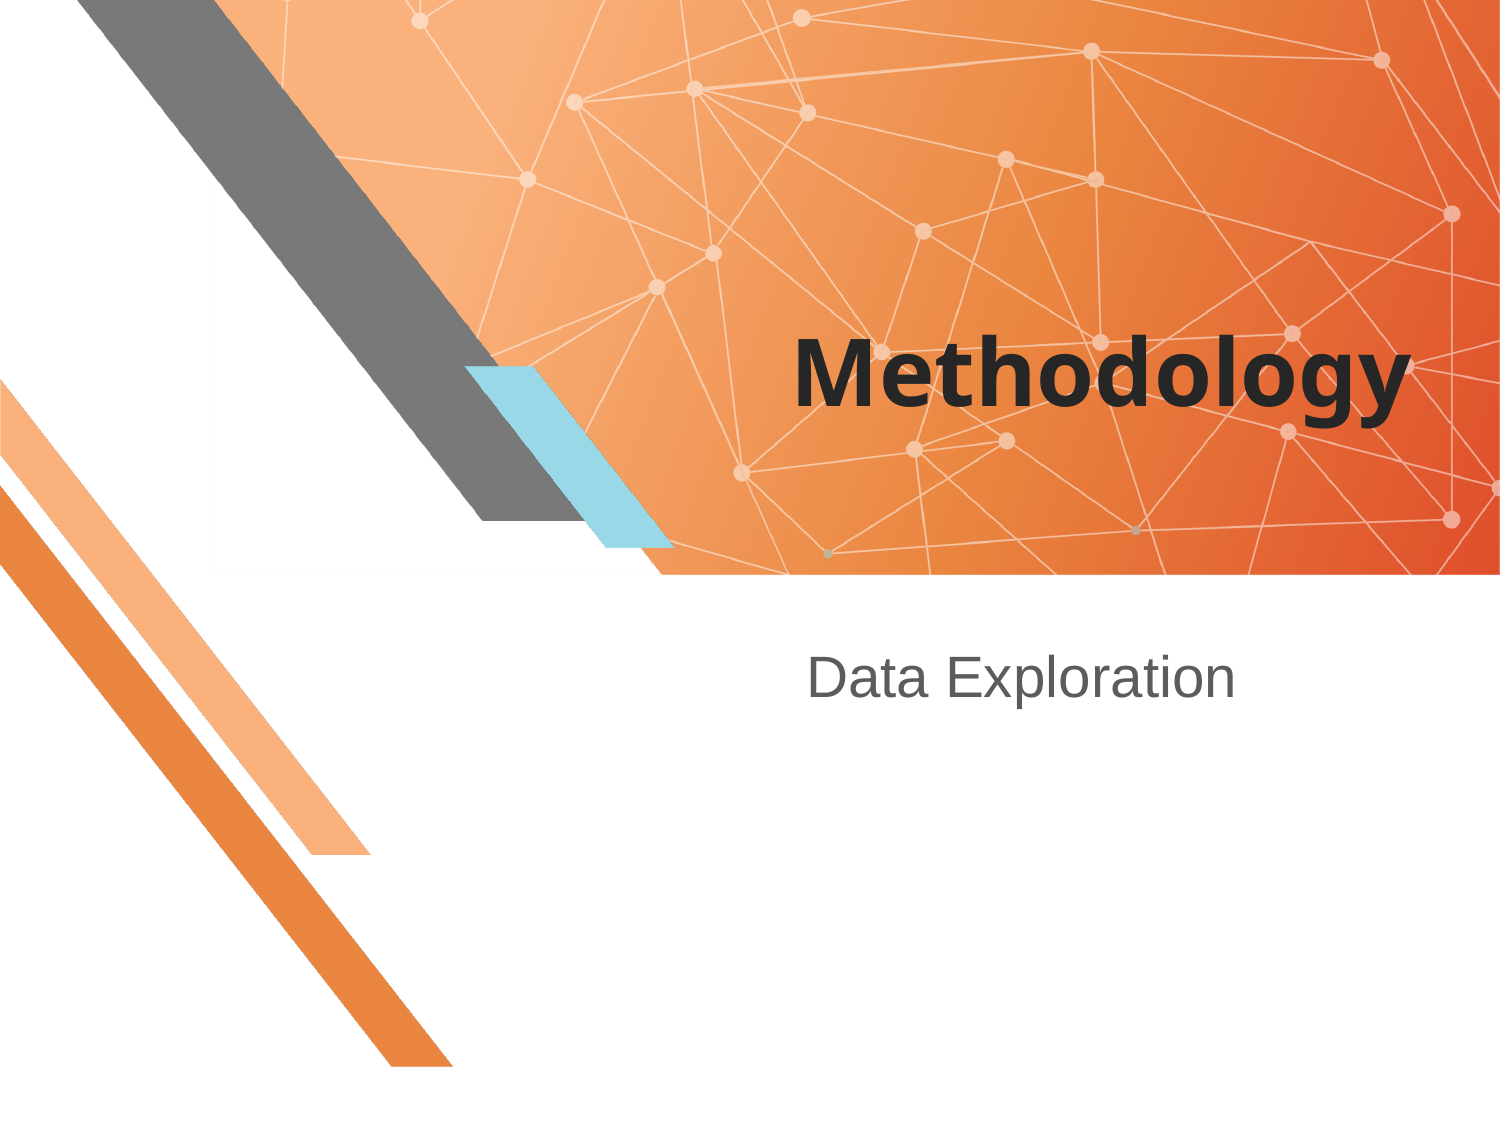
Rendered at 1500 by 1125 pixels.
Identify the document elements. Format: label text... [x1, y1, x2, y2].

subtitle Data Exploration [774, 631, 1412, 834]
picture [0, 0, 1500, 1067]
title Methodology [537, 199, 1412, 433]
